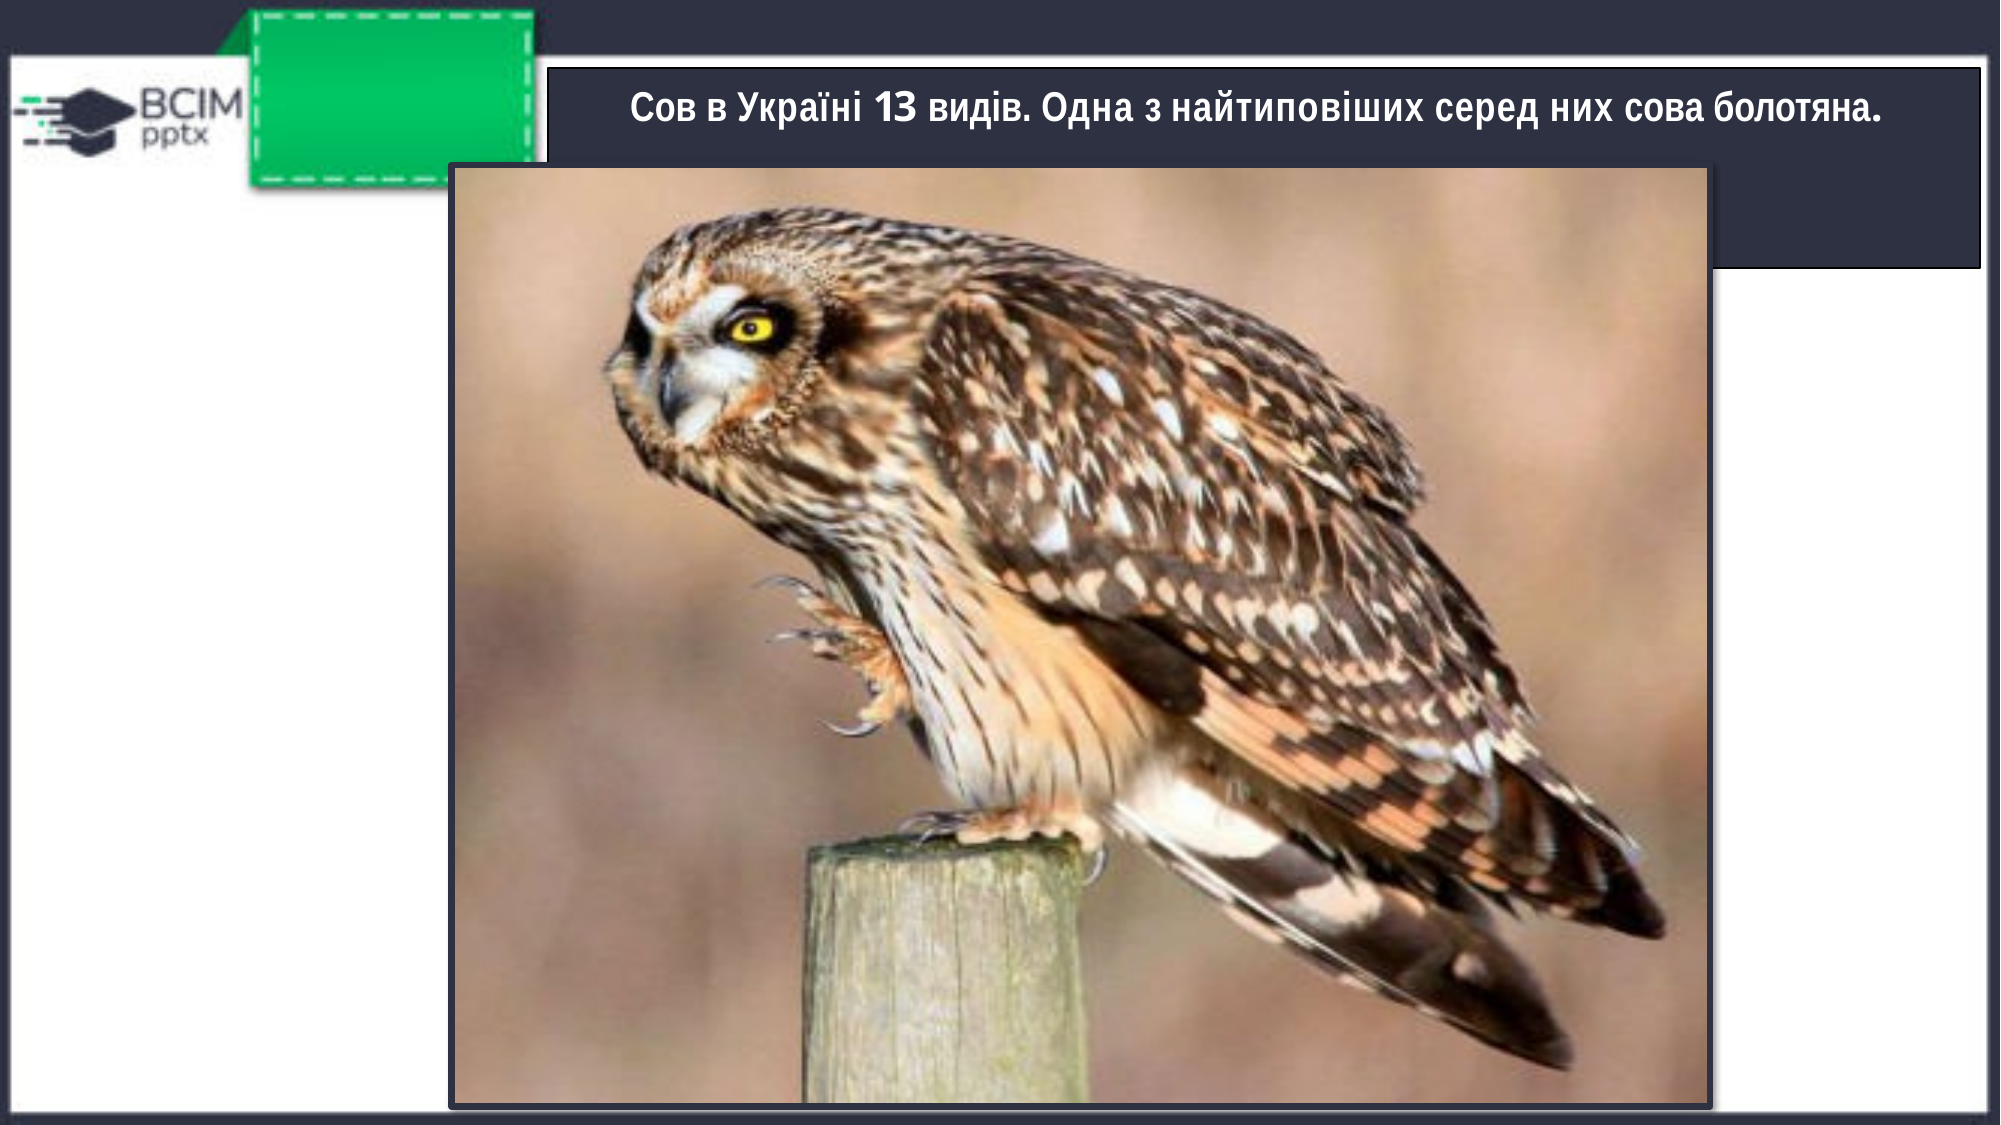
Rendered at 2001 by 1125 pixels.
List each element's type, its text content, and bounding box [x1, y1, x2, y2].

picture [0, 0, 2000, 1125]
title Сов в Україні 13 видів. Одна з найтиповіших серед них сова болотяна. [548, 67, 1981, 268]
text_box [443, 157, 1727, 1123]
